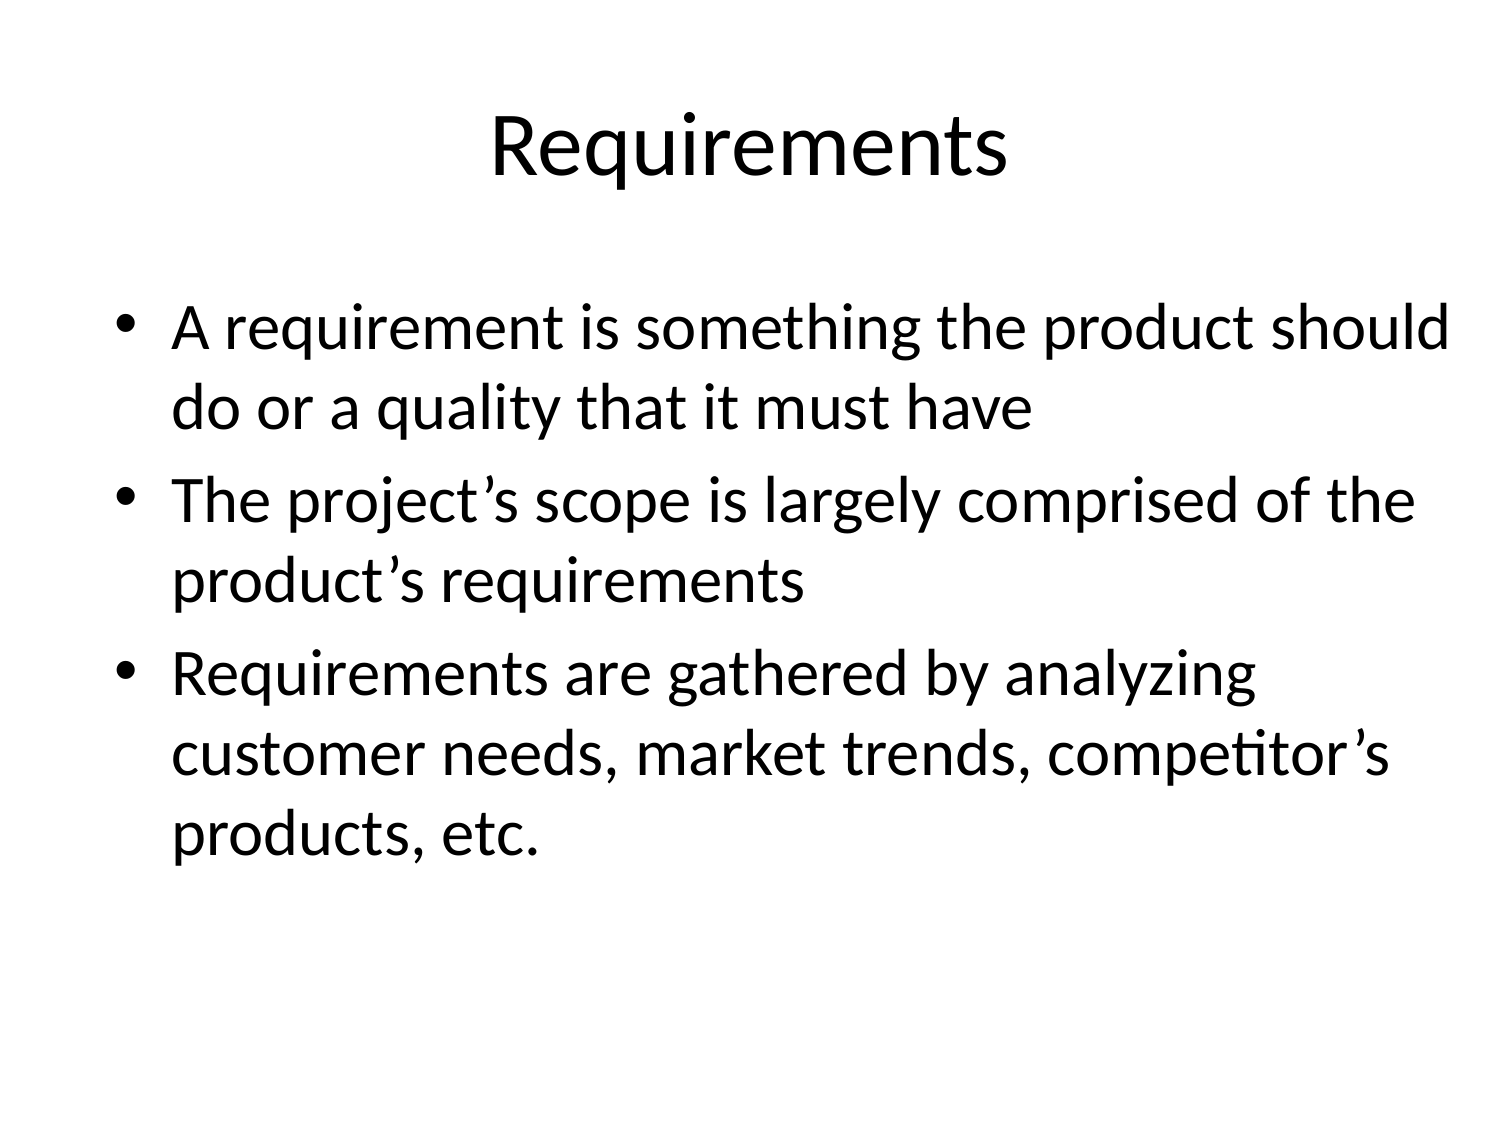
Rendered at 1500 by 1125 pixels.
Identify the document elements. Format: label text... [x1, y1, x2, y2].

list A requirement is something the product should do or a quality that it must have The project’s scope is largely comprised of the product’s requirements Requirements are gathered by analyzing customer needs, market trends, competitor’s products, etc. [99, 275, 1471, 1075]
title Requirements [75, 45, 1425, 233]
